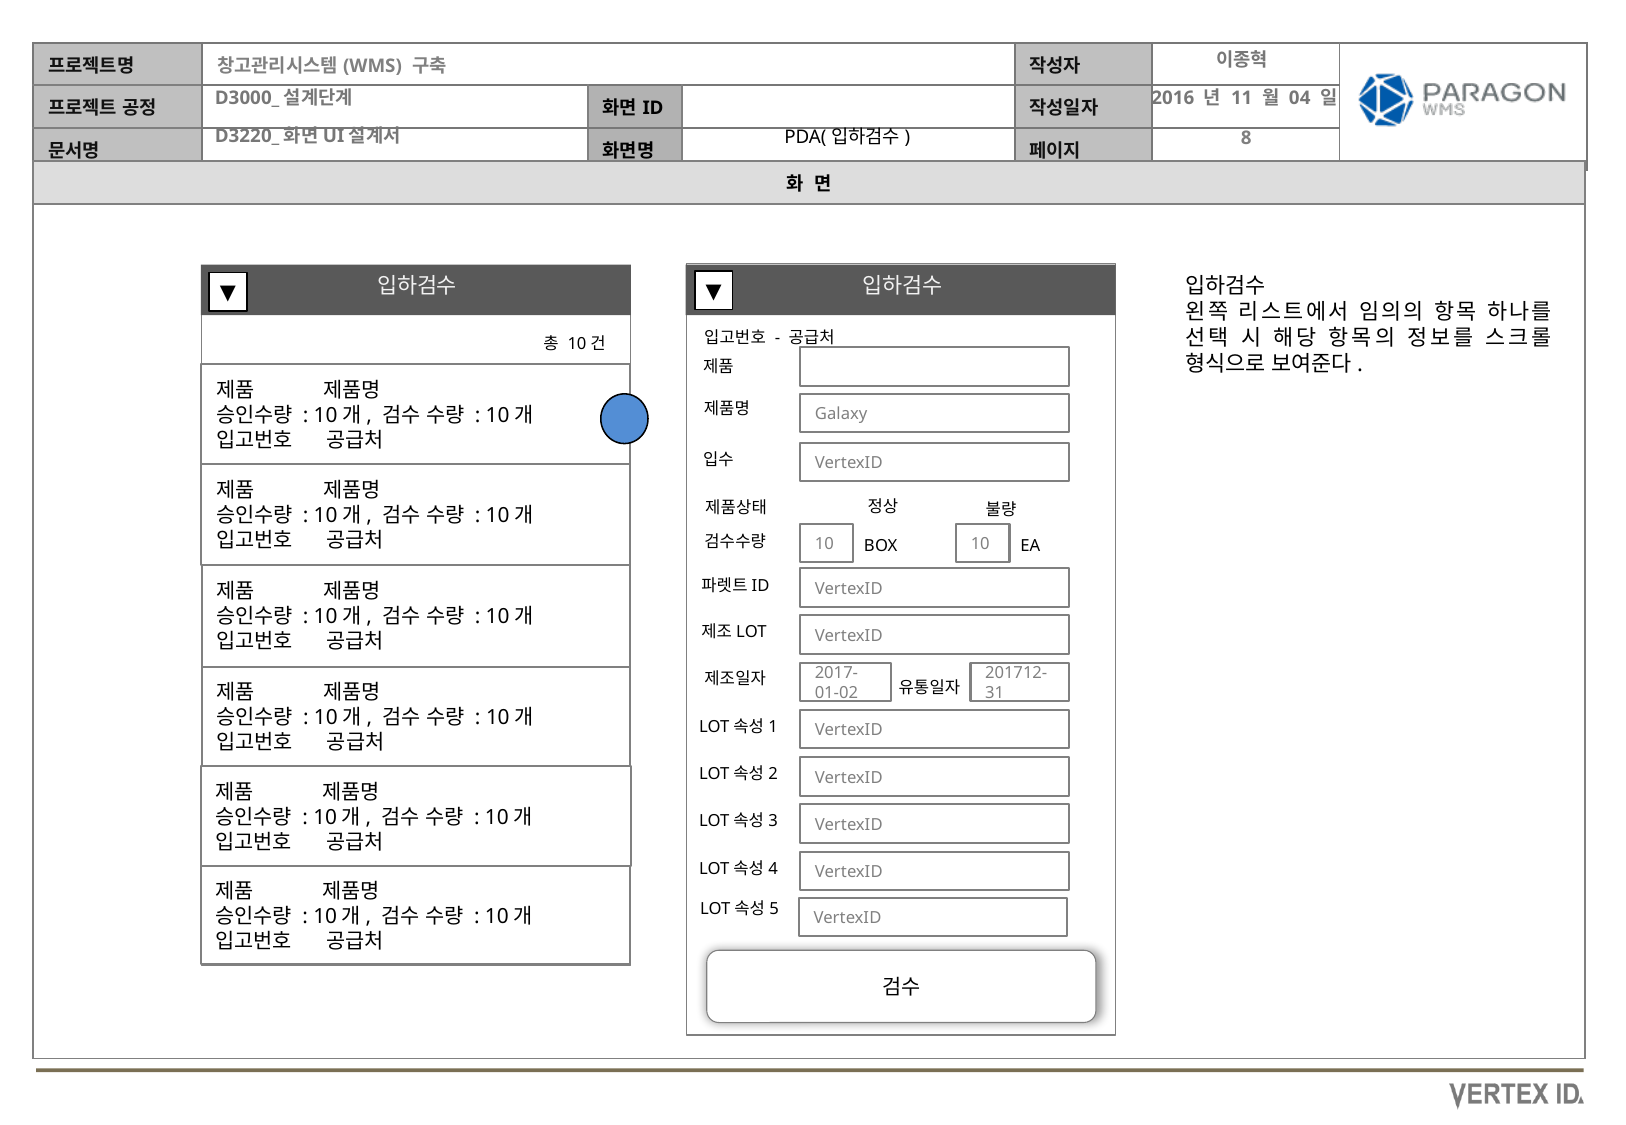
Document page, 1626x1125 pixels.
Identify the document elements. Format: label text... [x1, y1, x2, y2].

text_box LOT속성2 [684, 755, 793, 791]
text_box BOX [849, 527, 913, 562]
text_box 입하검수 [688, 264, 1116, 306]
text_box 제품 제품명 승인수량 : 10개, 검수 수량 : 10개 입고번호 공급처 [199, 462, 632, 563]
text_box 이종혁 [1123, 39, 1361, 78]
text_box 제품 [688, 348, 750, 384]
text_box 정상 [852, 488, 914, 524]
text_box 제품 제품명 승인수량 : 10개, 검수 수량 : 10개 입고번호 공급처 [199, 362, 632, 462]
text_box 제품명 [689, 390, 766, 426]
text_box 제품 제품명 승인수량 : 10개, 검수 수량 : 10개 입고번호 공급처 [200, 665, 632, 764]
text_box 제품 제품명 승인수량 : 10개, 검수 수량 : 10개 입고번호 공급처 [199, 864, 632, 966]
text_box Galaxy [798, 392, 1071, 434]
text_box VertexID [798, 613, 1071, 656]
text_box 201712-31 [968, 661, 1071, 703]
text_box 제품 제품명 승인수량 : 10개, 검수 수량 : 10개 입고번호 공급처 [199, 764, 633, 868]
text_box 2016 년 11 월 04 일 [1126, 78, 1363, 116]
text_box VertexID [798, 802, 1071, 845]
picture [1354, 72, 1572, 129]
text_box 파렛트ID [686, 566, 785, 602]
text_box [199, 317, 633, 395]
text_box 제품상태 [690, 489, 783, 524]
text_box 2017-01-02 [798, 661, 894, 703]
text_box 검수 [704, 948, 1099, 1025]
text_box [199, 263, 633, 317]
text_box 10 [798, 522, 855, 564]
text_box 제조LOT [686, 613, 782, 649]
text_box LOT속성1 [684, 708, 793, 743]
text_box PDA(입하검수) [683, 117, 1011, 155]
text_box 제조일자 [689, 661, 782, 696]
table_cell Sn-0203948 [700, 943, 1109, 1029]
text_box VertexID [797, 896, 1069, 938]
text_box LOT속성3 [684, 802, 793, 838]
text_box 입수 [688, 441, 750, 476]
text_box 검수수량 [689, 523, 782, 559]
text_box LOT속성5 [685, 890, 794, 926]
text_box VertexID [798, 441, 1071, 483]
text_box 유통일자 [883, 669, 976, 704]
text_box VertexID [798, 708, 1071, 750]
text_box ▼ [209, 272, 247, 311]
text_box LOT속성4 [684, 850, 793, 885]
text_box 불량 [970, 491, 1032, 526]
text_box 제품 제품명 승인수량 : 10개, 검수 수량 : 10개 입고번호 공급처 [199, 563, 632, 669]
text_box 10 [954, 522, 1012, 564]
text_box 총 10건 [528, 325, 621, 361]
text_box [684, 263, 1118, 317]
text_box [600, 393, 649, 444]
text_box VertexID [798, 755, 1071, 798]
text_box 입하검수 [203, 264, 631, 306]
text_box EA [1005, 527, 1056, 562]
text_box 입고번호 - 공급처 [689, 319, 851, 354]
text_box [684, 317, 1118, 1037]
text_box 입하검수 왼쪽 리스트에서 임의의 항목 하나를 선택 시 해당 항목의 정보를 스크롤 형식으로 보여준다. [1171, 264, 1568, 384]
text_box [798, 345, 1071, 388]
text_box VertexID [798, 566, 1071, 609]
text_box VertexID [798, 849, 1071, 892]
text_box ▼ [694, 270, 733, 310]
